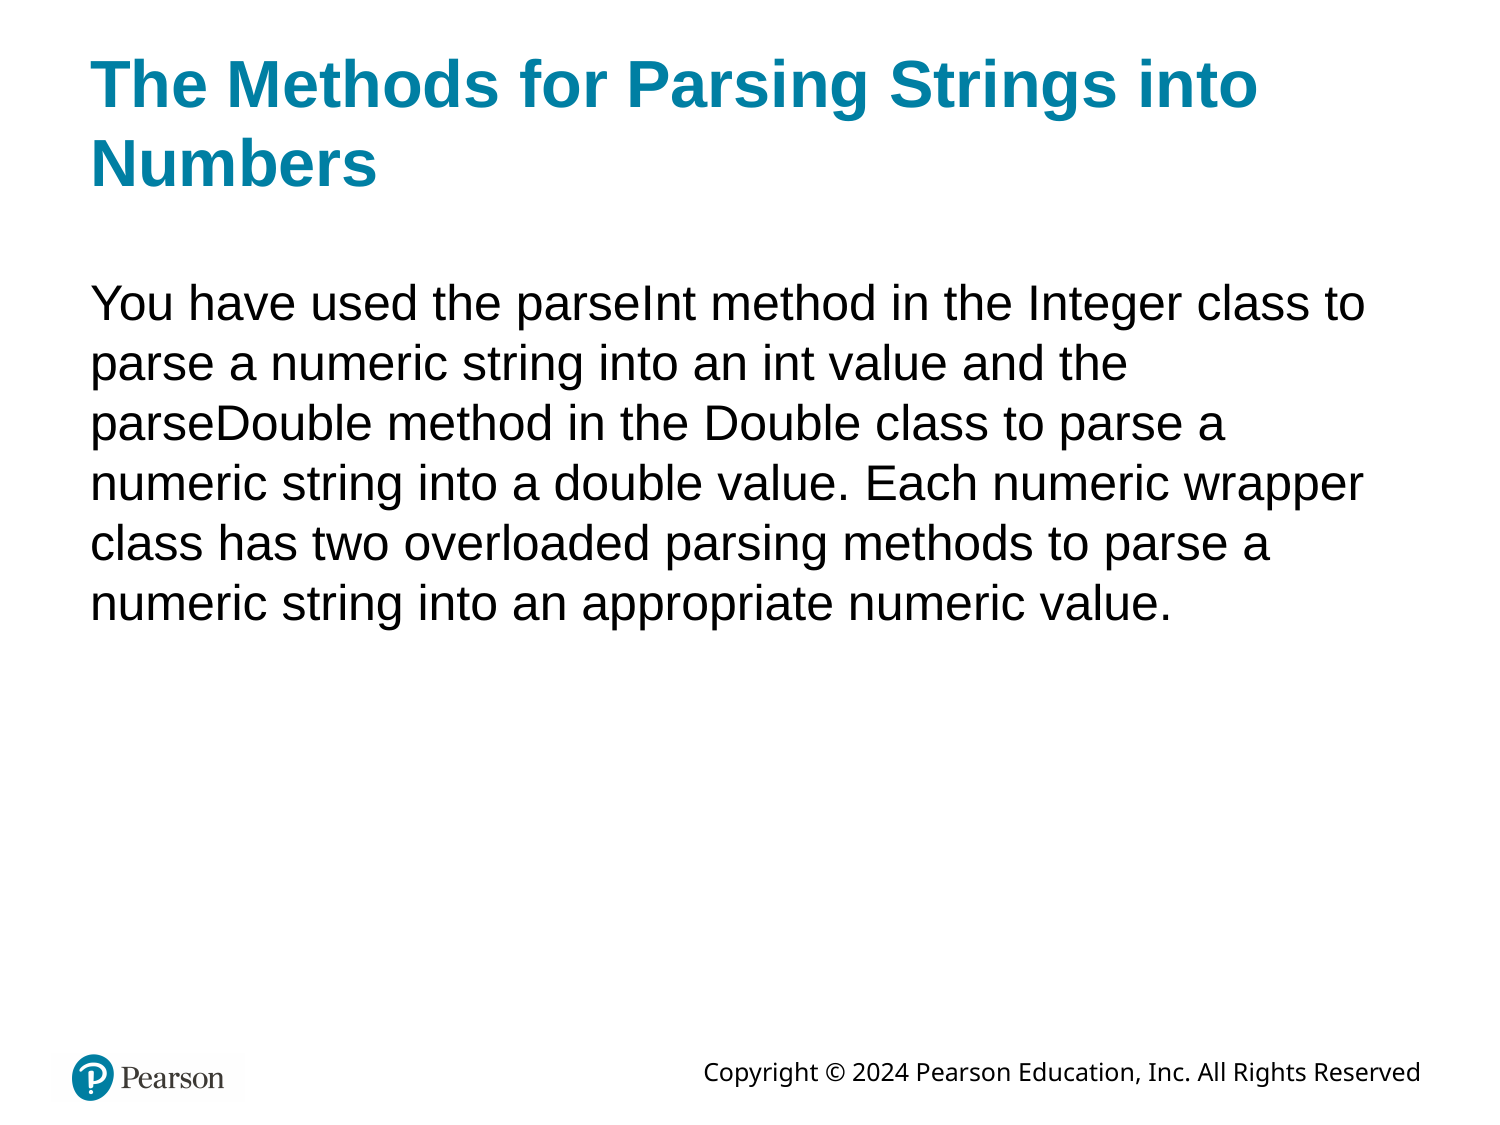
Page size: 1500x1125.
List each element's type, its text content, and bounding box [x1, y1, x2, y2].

list You have used the parseInt method in the Integer class to parse a numeric string into an int value and the parseDouble method in the Double class to parse a numeric string into a double value. Each numeric wrapper class has two overloaded parsing methods to parse a numeric string into an appropriate numeric value. [75, 255, 1426, 1021]
picture [51, 1053, 245, 1102]
title The Methods for Parsing Strings into Numbers [75, 35, 1425, 216]
